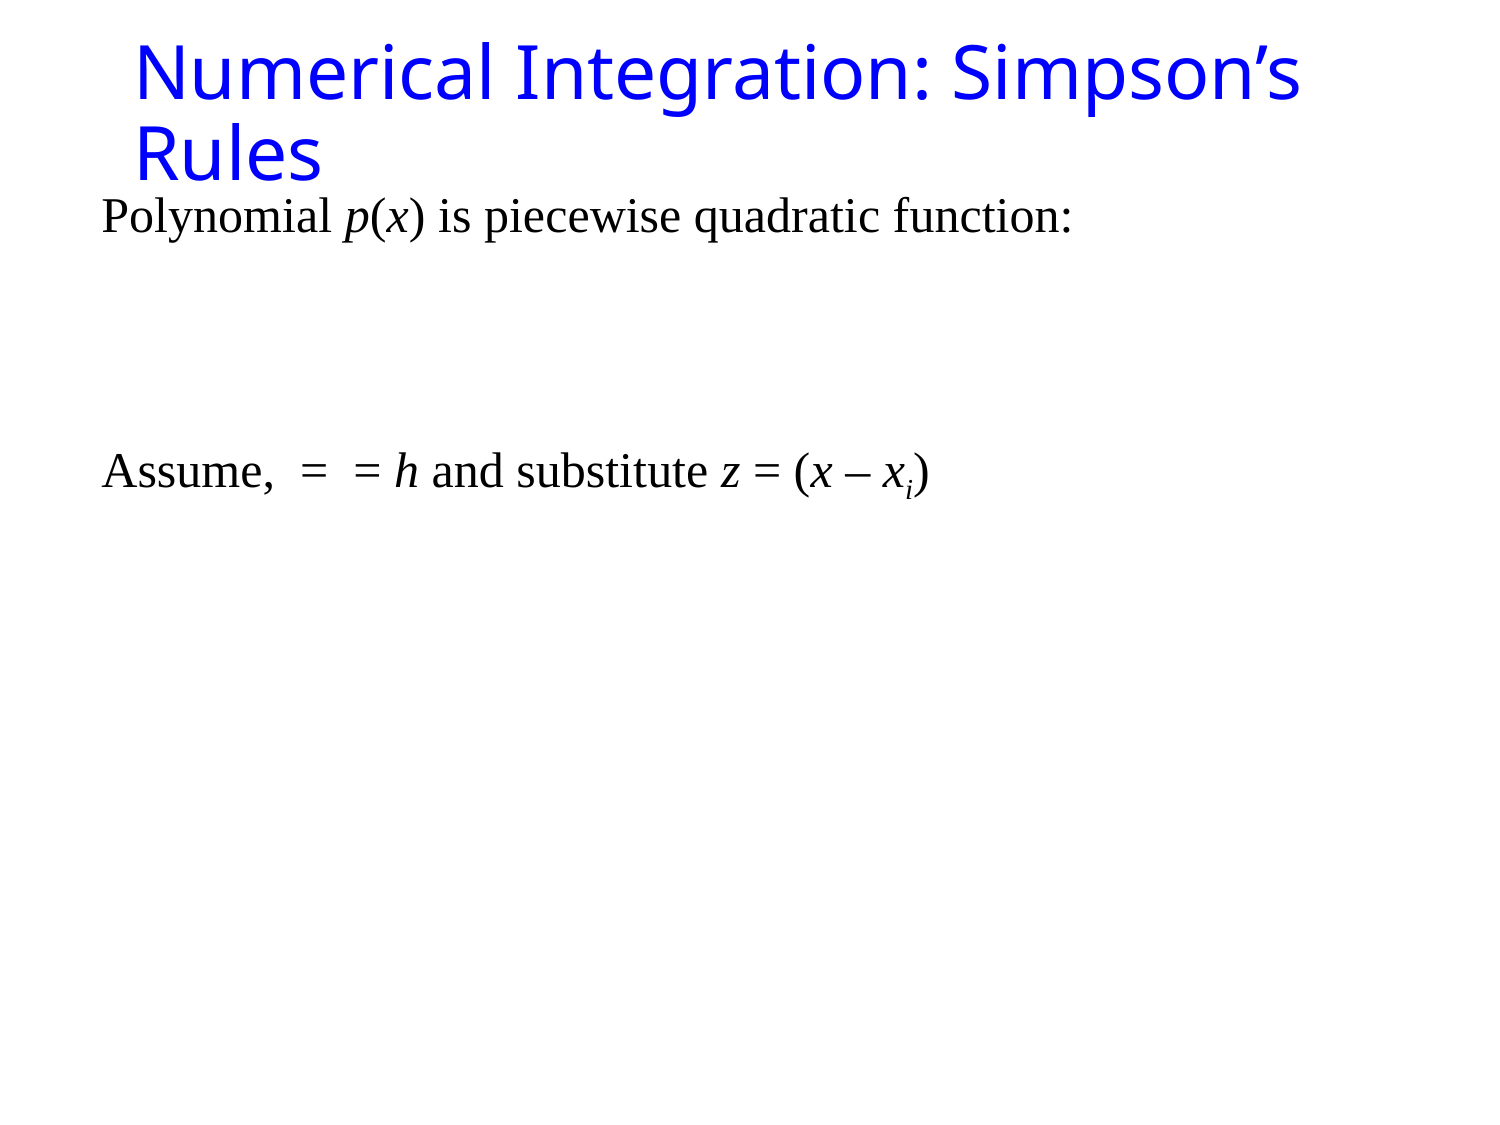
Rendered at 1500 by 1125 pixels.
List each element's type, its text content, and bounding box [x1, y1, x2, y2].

title Numerical Integration: Simpson’s Rules [118, 40, 1399, 192]
